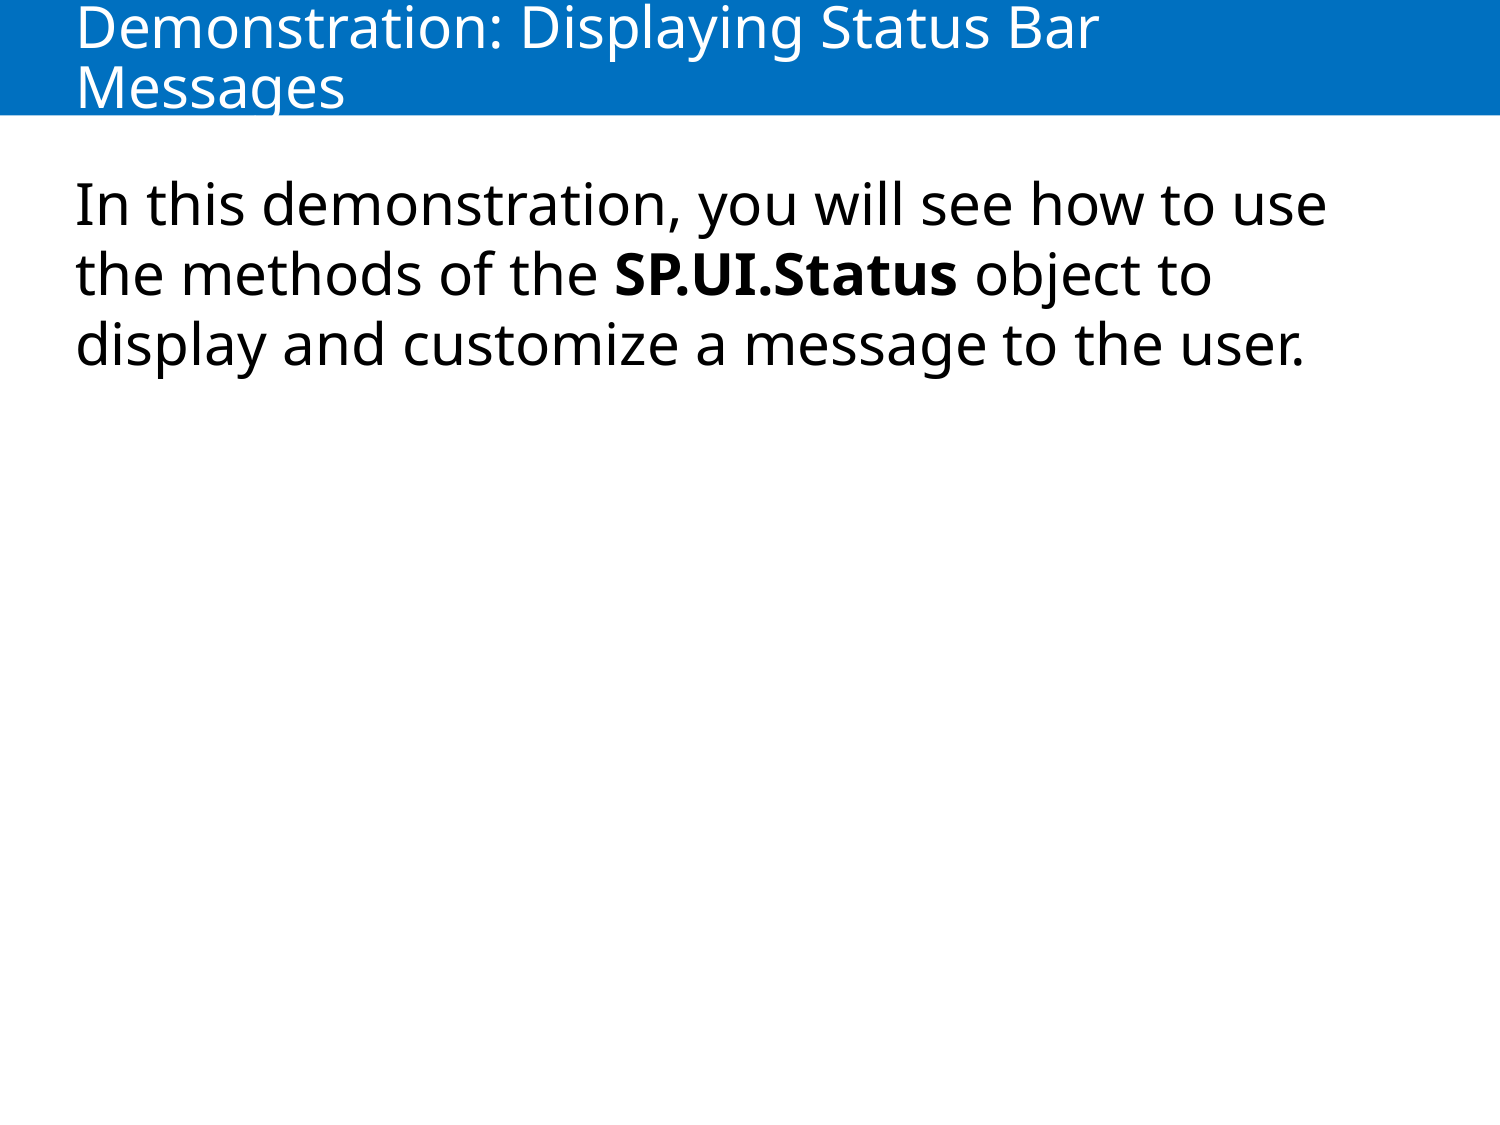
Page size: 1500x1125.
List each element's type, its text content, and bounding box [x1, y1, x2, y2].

title Demonstration: Displaying Status Bar Messages [75, 0, 1351, 122]
text_box In this demonstration, you will see how to use the methods of the SP.UI.Status object to display and customize a message to the user. [75, 167, 1408, 1012]
